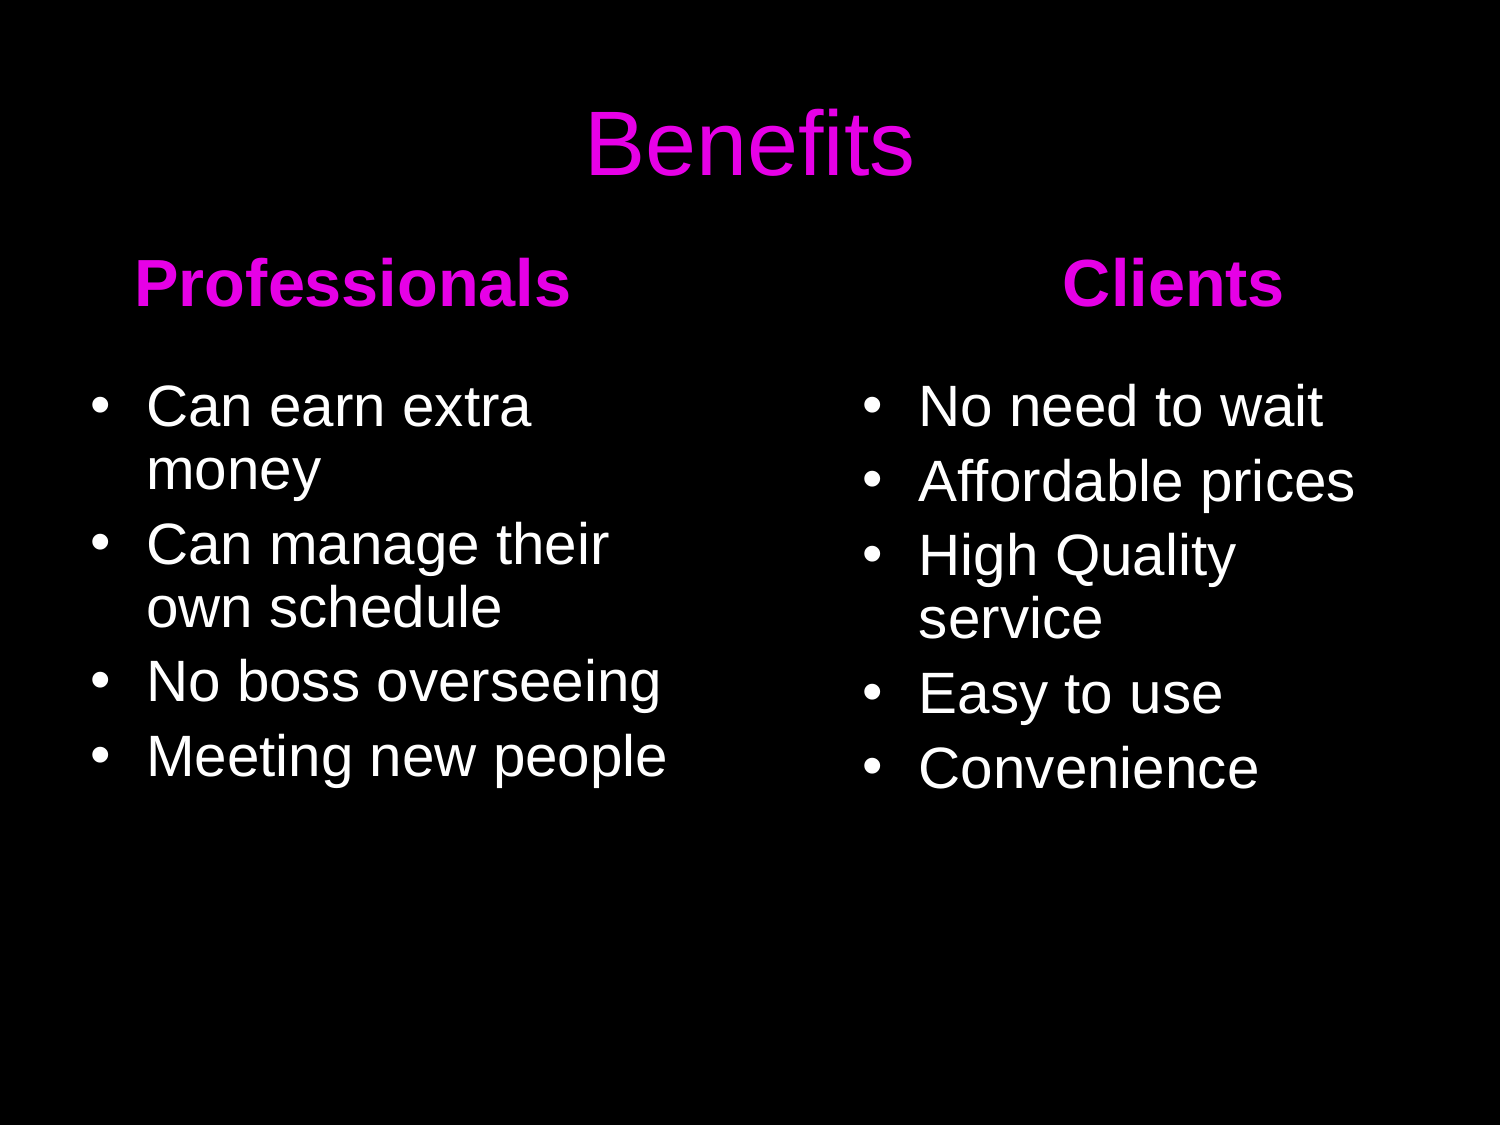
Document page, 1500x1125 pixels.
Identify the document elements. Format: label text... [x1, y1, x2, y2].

text_box Professionals [102, 232, 605, 329]
text_box Clients [922, 232, 1425, 329]
list Can earn extra money Can manage their own schedule No boss overseeing Meeting new people [75, 368, 706, 1005]
list No need to wait Affordable prices High Quality service Easy to use Convenience [847, 368, 1450, 1005]
title Benefits [75, 45, 1425, 233]
